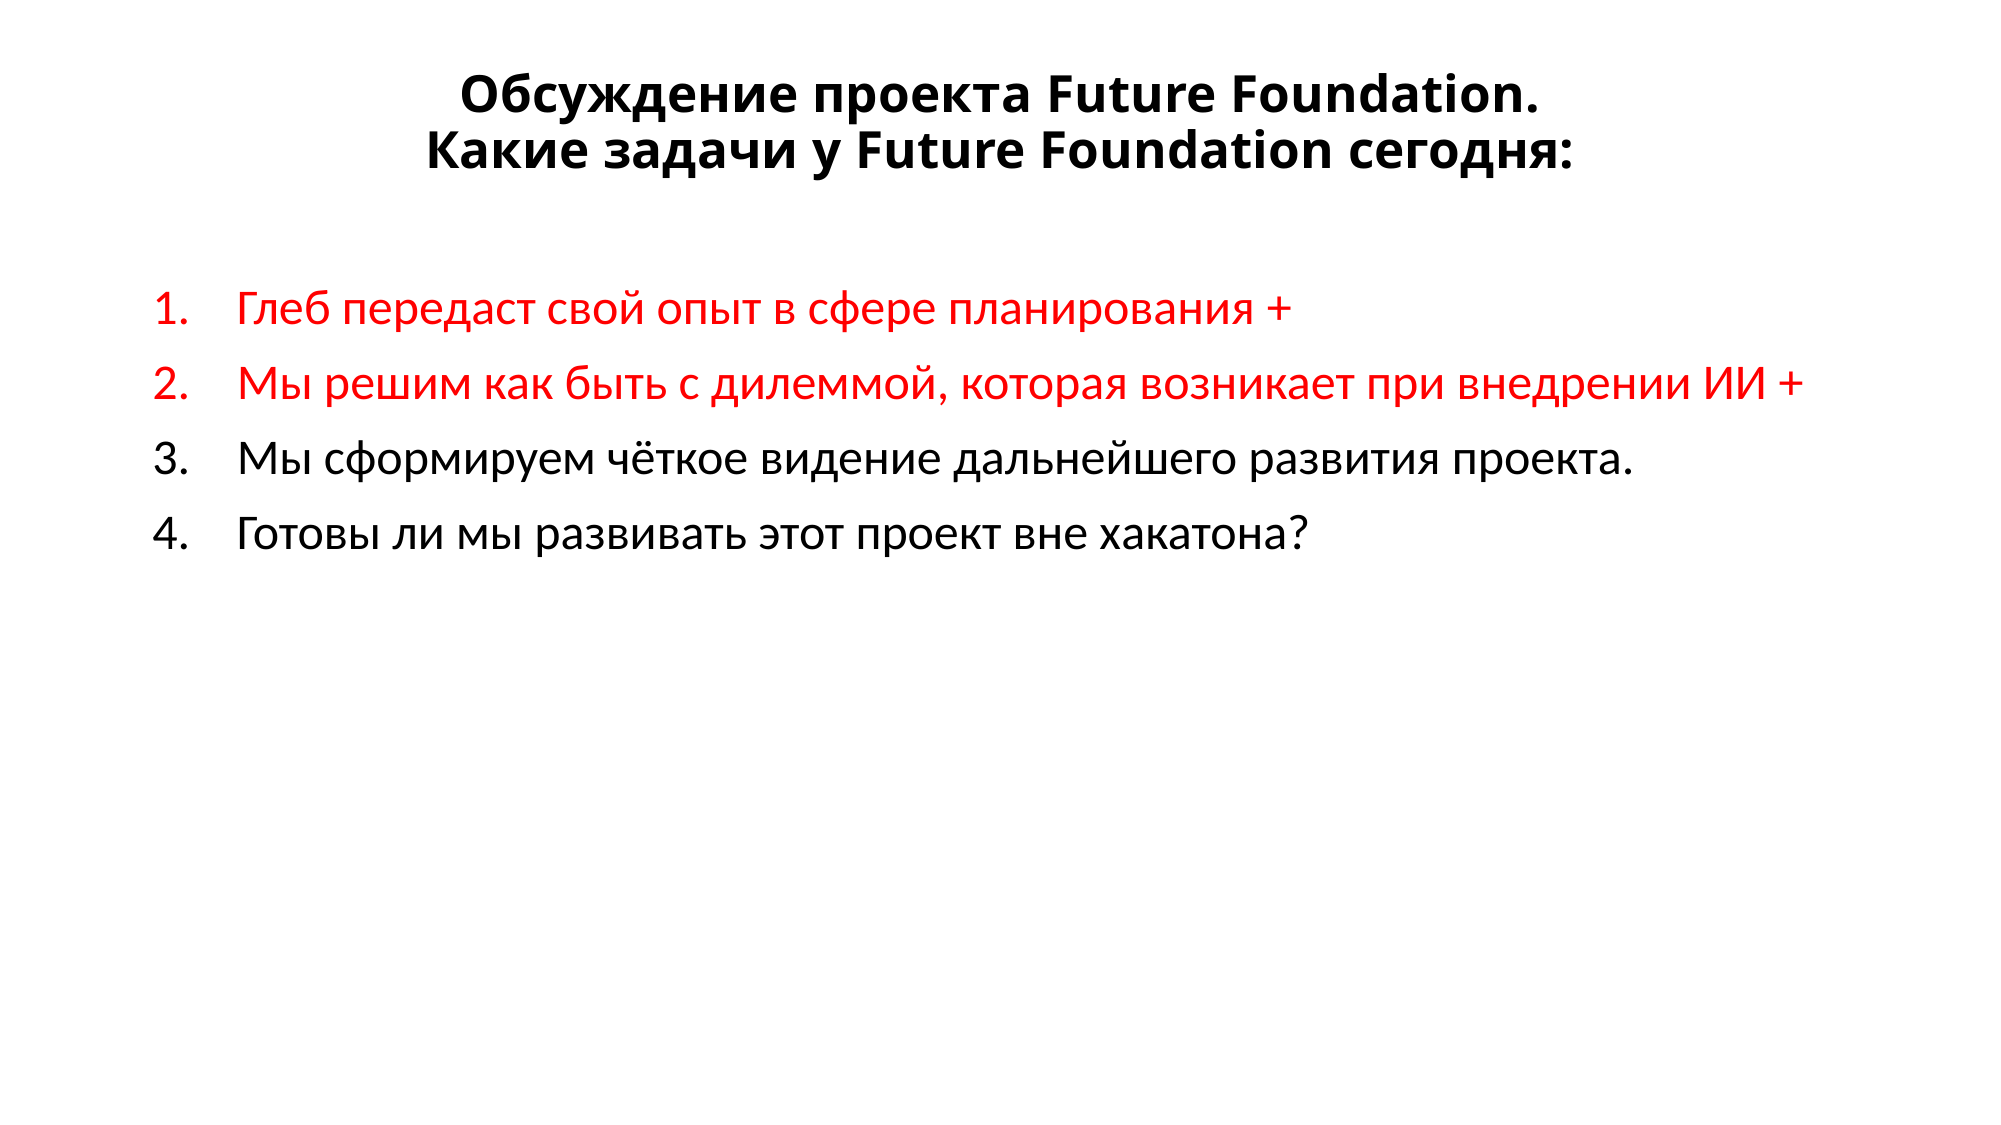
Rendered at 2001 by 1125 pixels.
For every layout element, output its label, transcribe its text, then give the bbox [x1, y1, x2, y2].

title Обсуждение проекта Future Foundation. Какие задачи у Future Foundation сегодня: [137, 59, 1863, 188]
list Глеб передаст свой опыт в сфере планирования + Мы решим как быть с дилеммой, которая возникает при внедрении ИИ + Мы сформируем чёткое видение дальнейшего развития проекта. Готовы ли мы развивать этот проект вне хакатона? [137, 274, 1863, 921]
